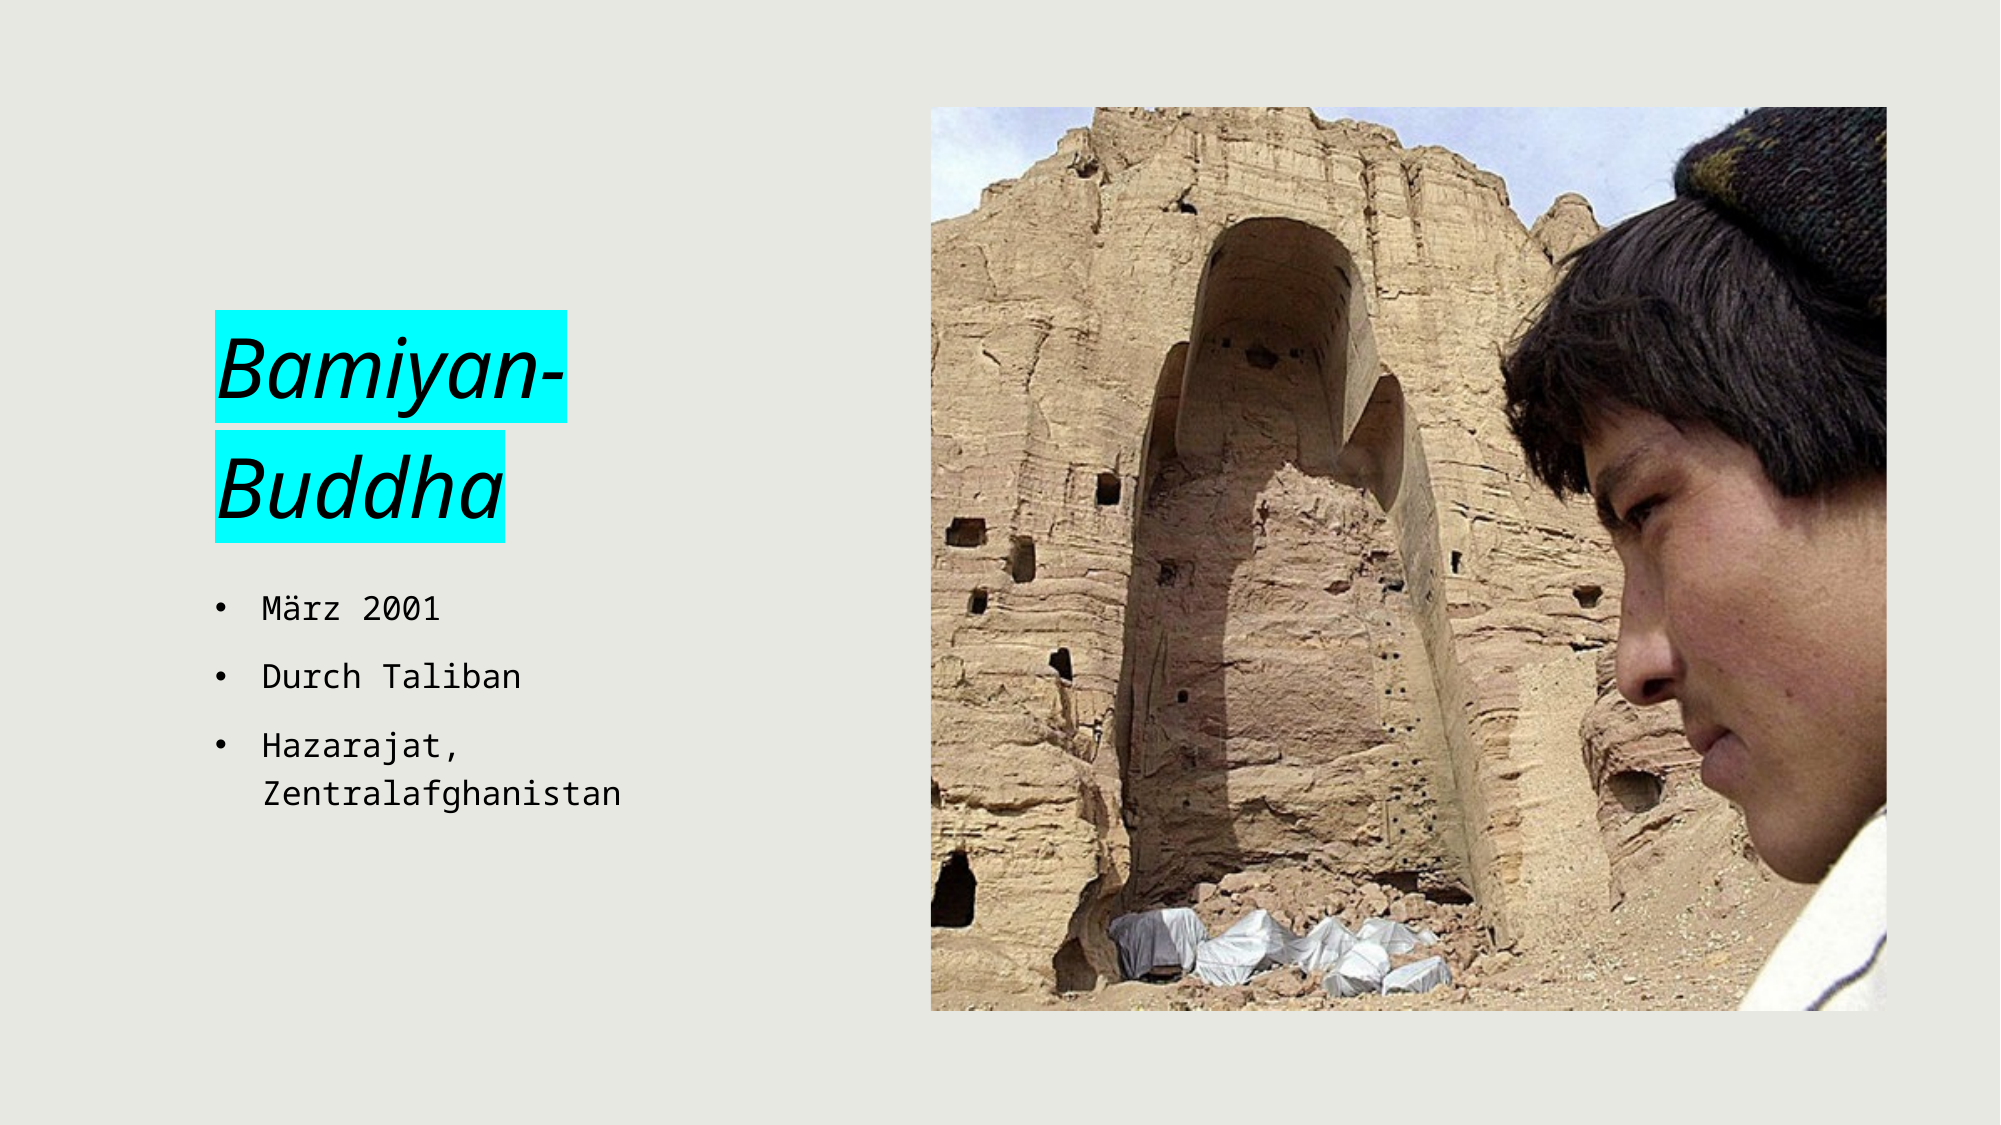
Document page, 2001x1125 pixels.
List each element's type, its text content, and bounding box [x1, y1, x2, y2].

title Bamiyan-Buddha [200, 75, 846, 543]
list März 2001 Durch Taliban Hazarajat, Zentralafghanistan [200, 571, 819, 962]
picture [930, 107, 1887, 1011]
